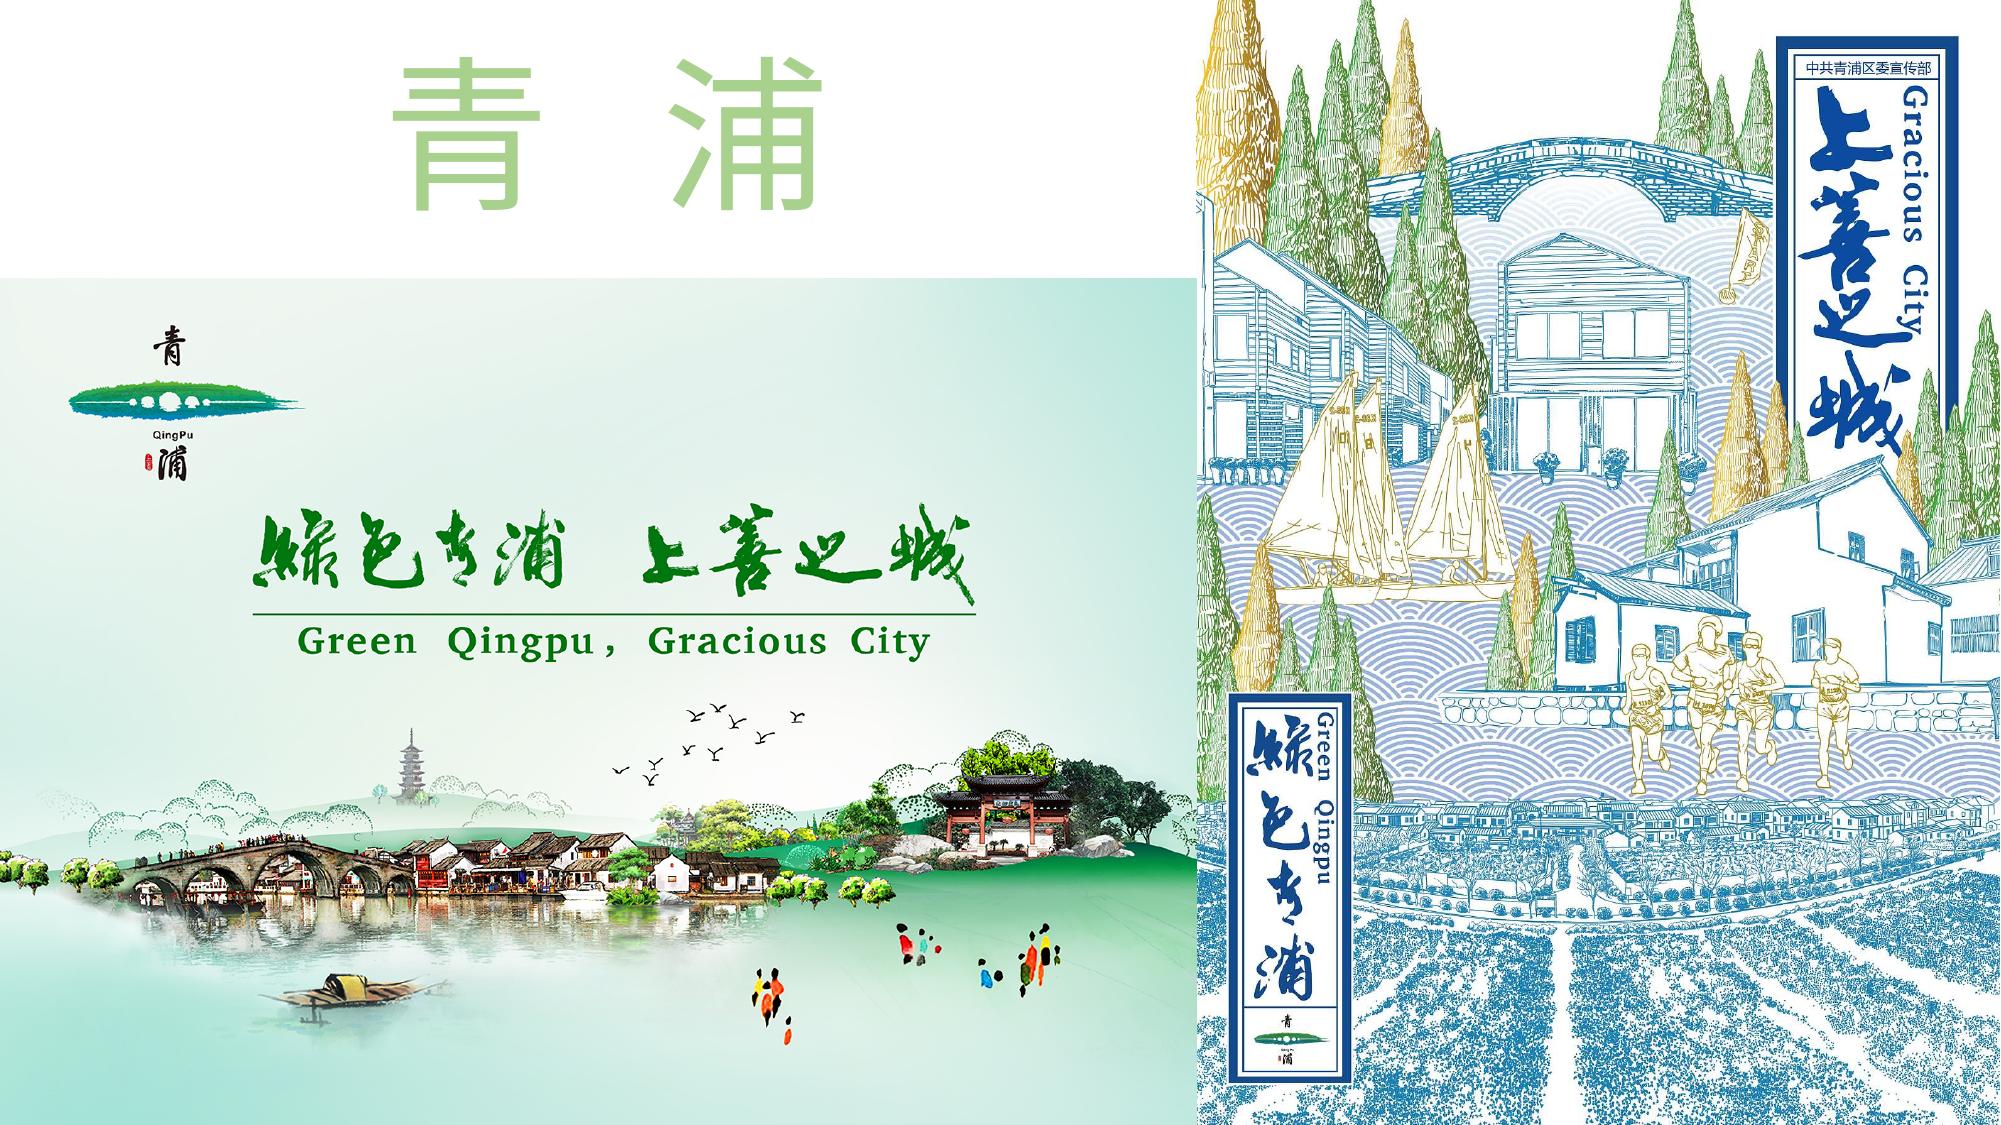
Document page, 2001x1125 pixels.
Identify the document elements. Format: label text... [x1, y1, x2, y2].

picture [0, 0, 2000, 1125]
text_box 青 浦 [290, 23, 924, 238]
